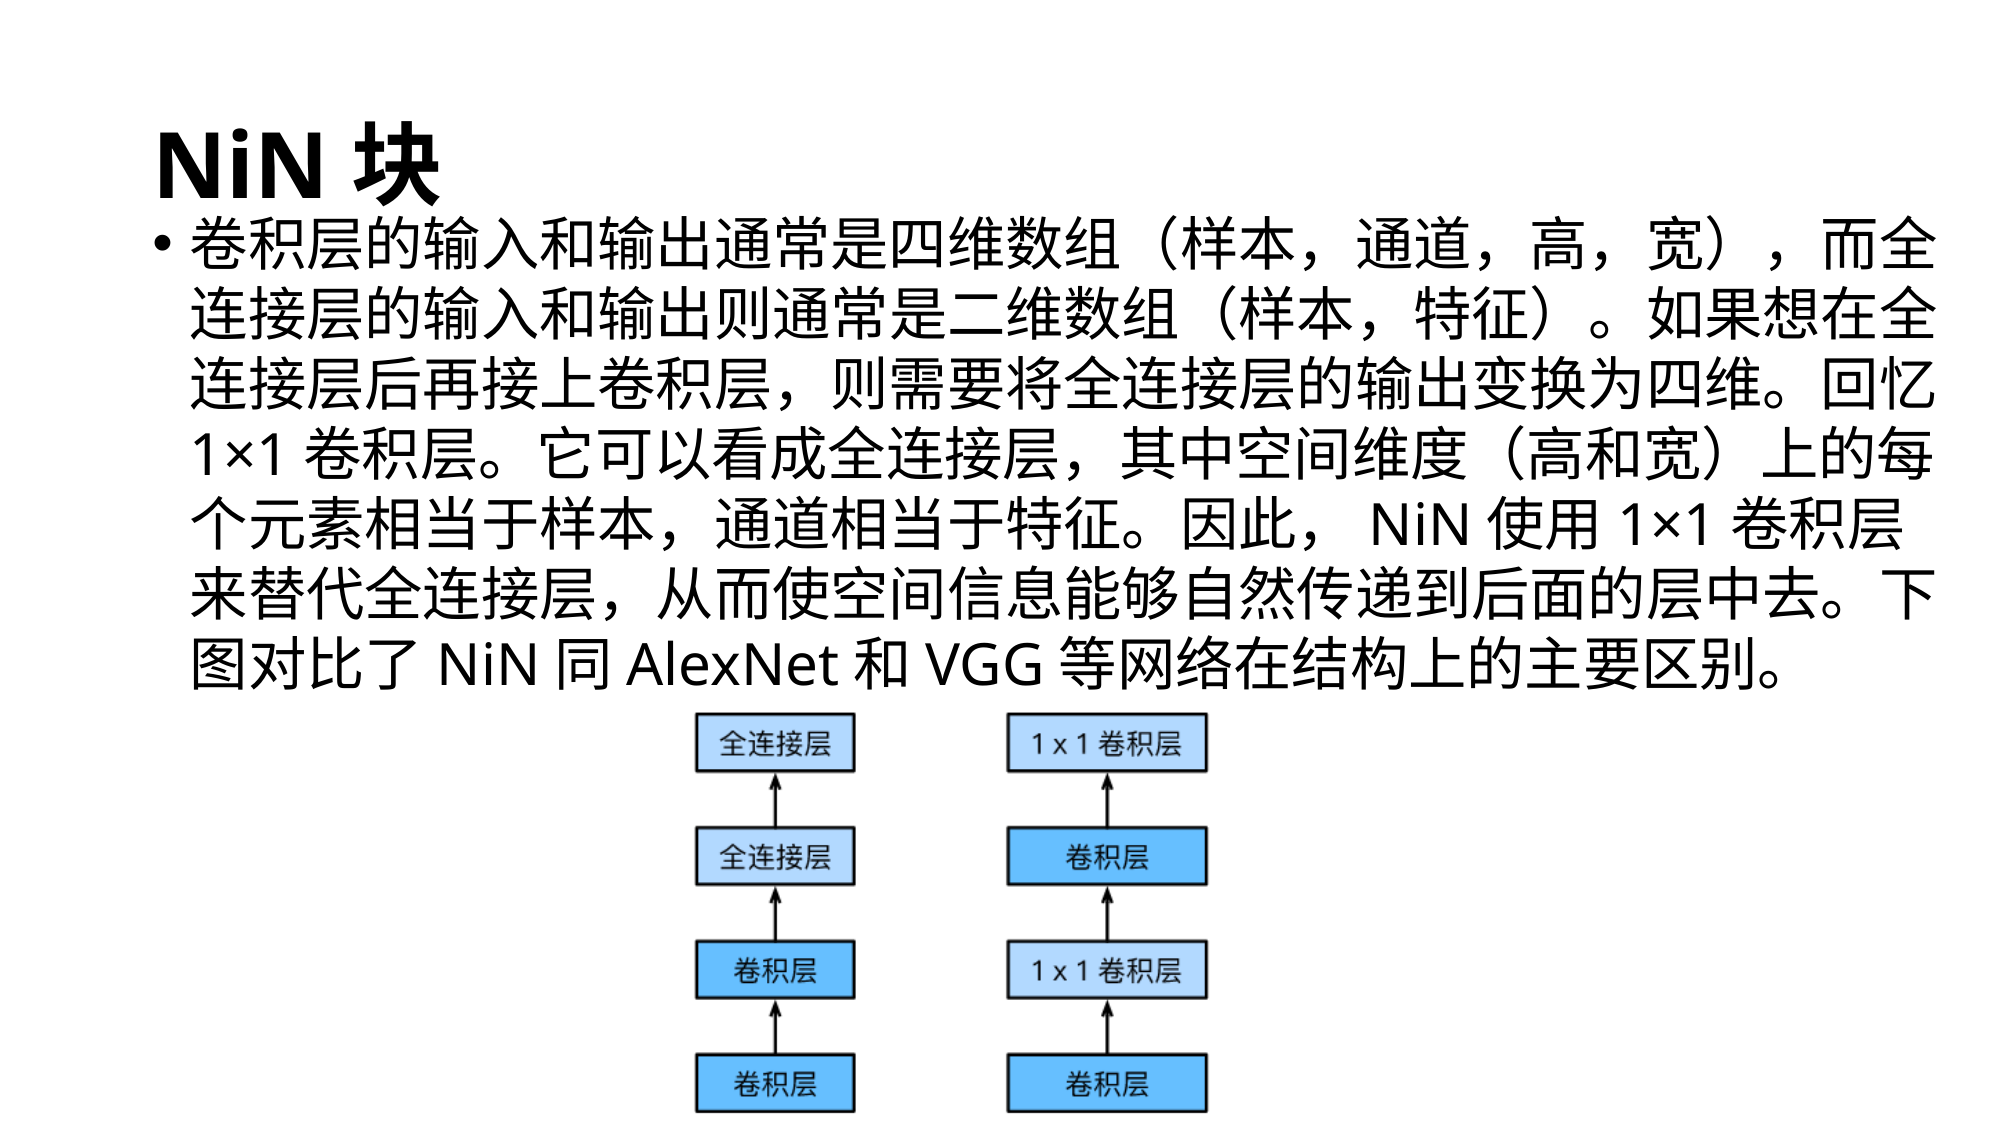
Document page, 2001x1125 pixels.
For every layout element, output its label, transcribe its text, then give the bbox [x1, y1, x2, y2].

title NiN块 [137, 59, 1863, 199]
list 卷积层的输入和输出通常是四维数组（样本，通道，高，宽），而全连接层的输入和输出则通常是二维数组（样本，特征）。如果想在全连接层后再接上卷积层，则需要将全连接层的输出变换为四维。回忆1×1卷积层。它可以看成全连接层，其中空间维度（高和宽）上的每个元素相当于样本，通道相当于特征。因此，NiN使用1×1卷积层来替代全连接层，从而使空间信息能够自然传递到后面的层中去。下图对比了NiN同AlexNet和VGG等网络在结构上的主要区别。 [137, 199, 1976, 1085]
picture [671, 692, 1227, 1125]
